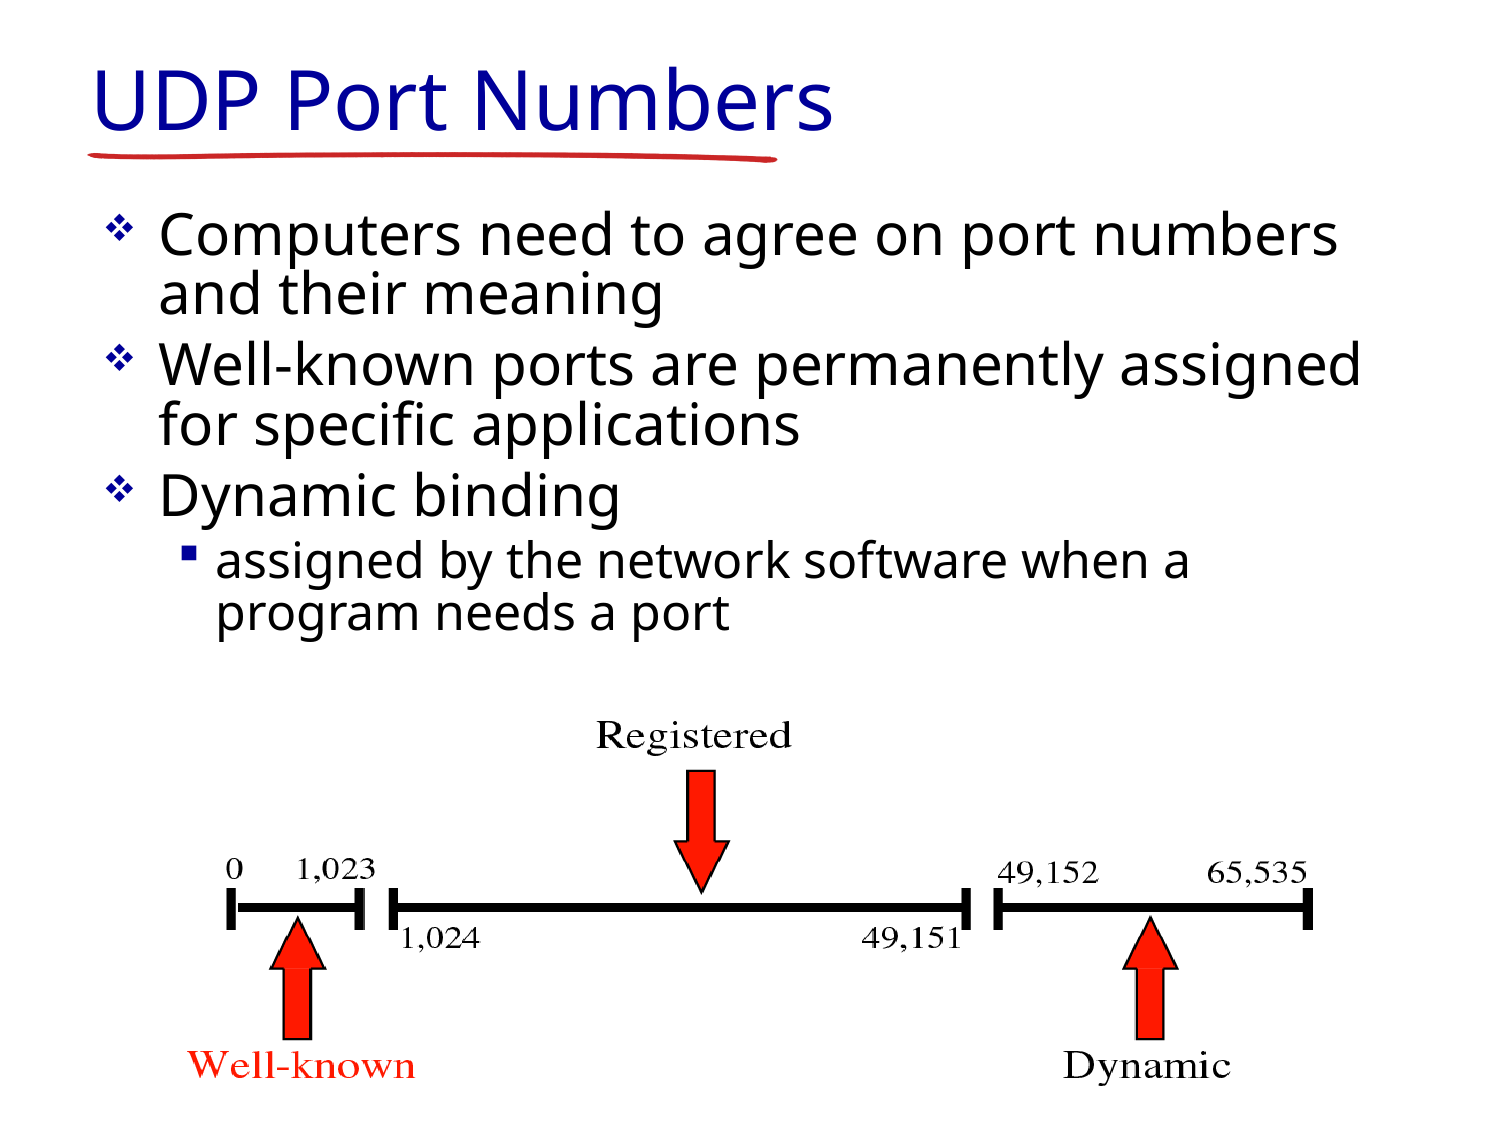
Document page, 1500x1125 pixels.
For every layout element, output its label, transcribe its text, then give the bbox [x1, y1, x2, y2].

picture [84, 149, 786, 166]
title UDP Port Numbers [75, 24, 1425, 170]
picture [187, 712, 1313, 1086]
list Computers need to agree on port numbers and their meaning Well-known ports are permanently assigned for specific applications Dynamic binding assigned by the network software when a program needs a port [87, 200, 1400, 850]
